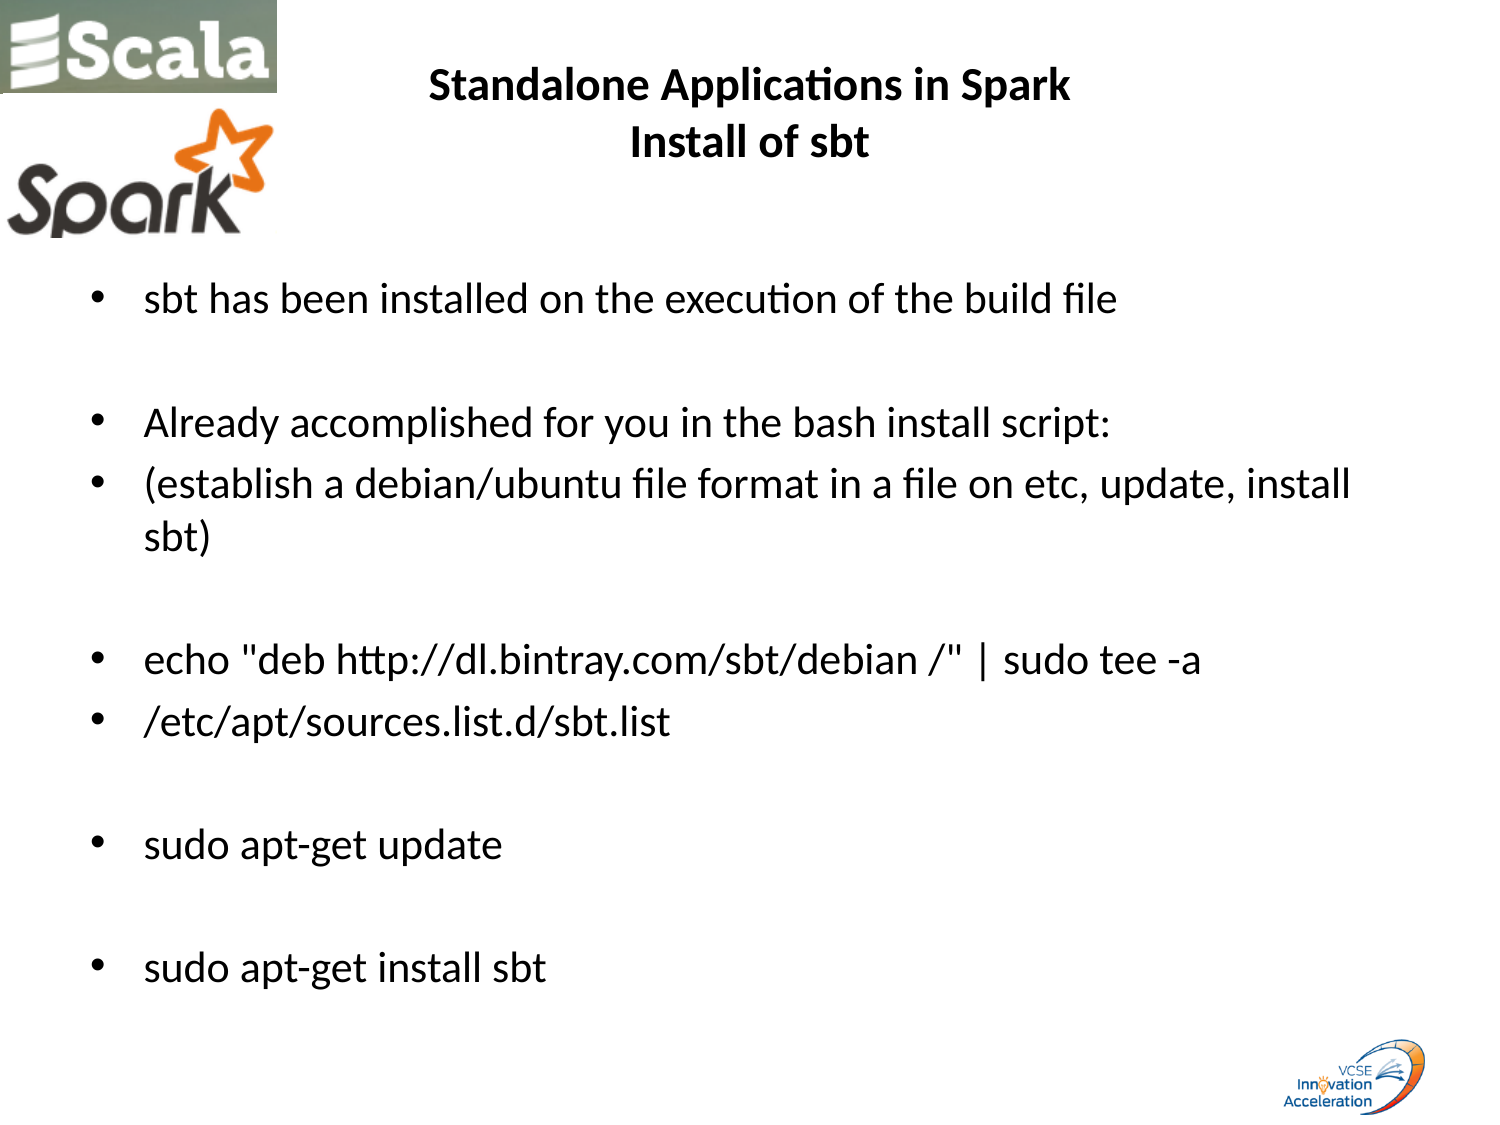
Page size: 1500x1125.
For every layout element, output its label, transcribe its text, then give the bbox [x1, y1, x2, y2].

picture [1283, 1039, 1425, 1115]
picture [0, 0, 277, 238]
title Standalone Applications in Spark Install of sbt [280, 45, 1425, 233]
list sbt has been installed on the execution of the build file Already accomplished for you in the bash install script: (establish a debian/ubuntu file format in a file on etc, update, install sbt) echo "deb http://dl.bintray.com/sbt/debian /" | sudo tee -a /etc/apt/sources.list.d/sbt.list sudo apt-get update sudo apt-get install sbt [75, 262, 1425, 1005]
